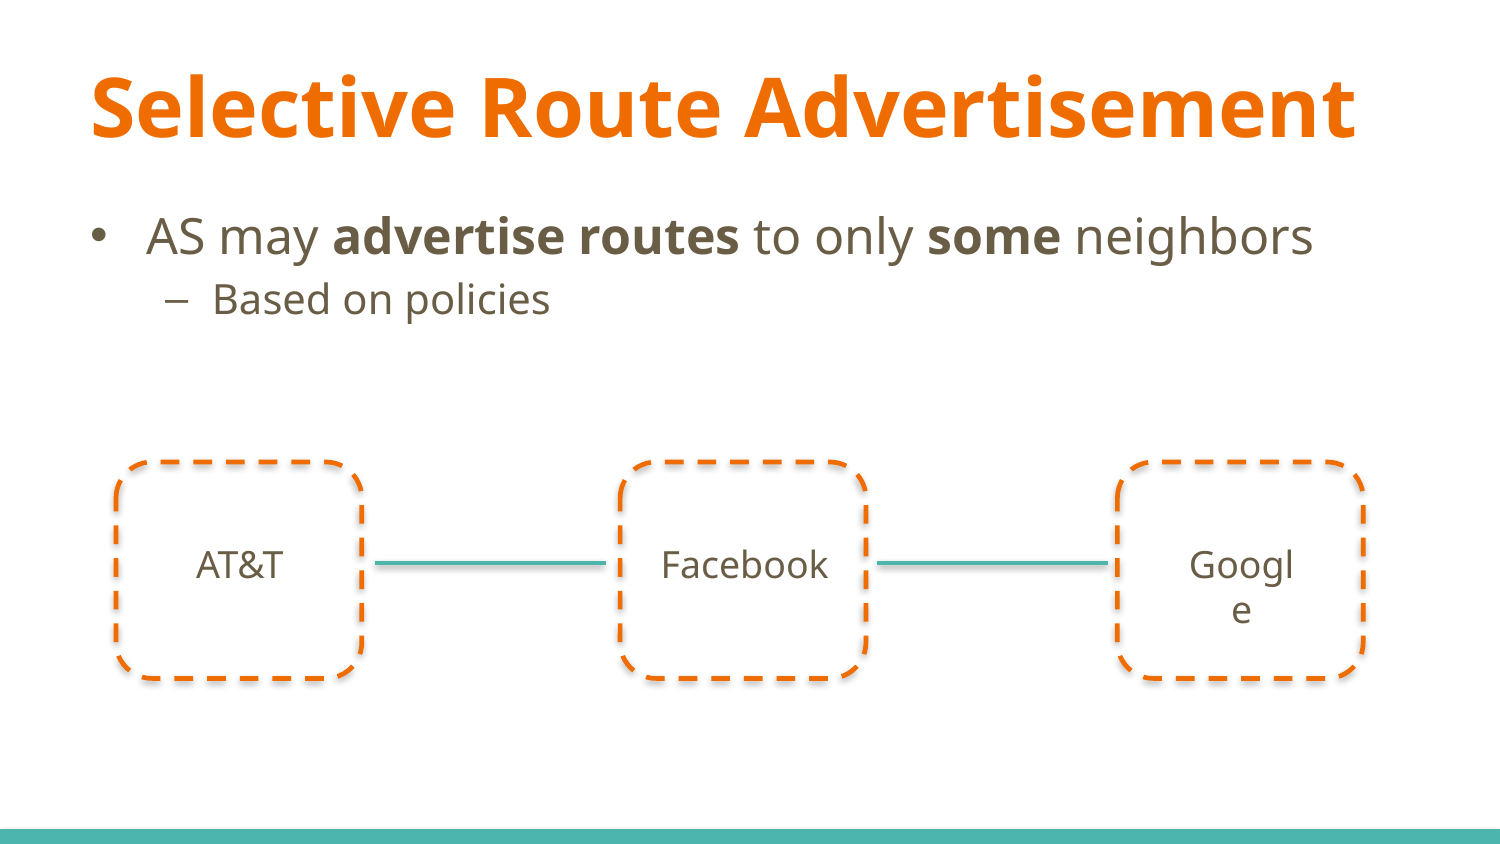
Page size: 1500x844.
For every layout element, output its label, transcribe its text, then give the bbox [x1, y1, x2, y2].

text_box Facebook [645, 533, 845, 594]
text_box [115, 461, 362, 679]
text_box Google [1164, 533, 1320, 594]
text_box AT&T [177, 533, 302, 594]
list AS may advertise routes to only some neighbors Based on policies [75, 196, 1425, 754]
title Selective Route Advertisement [75, 33, 1425, 175]
text_box [1117, 461, 1364, 679]
text_box [620, 461, 866, 679]
